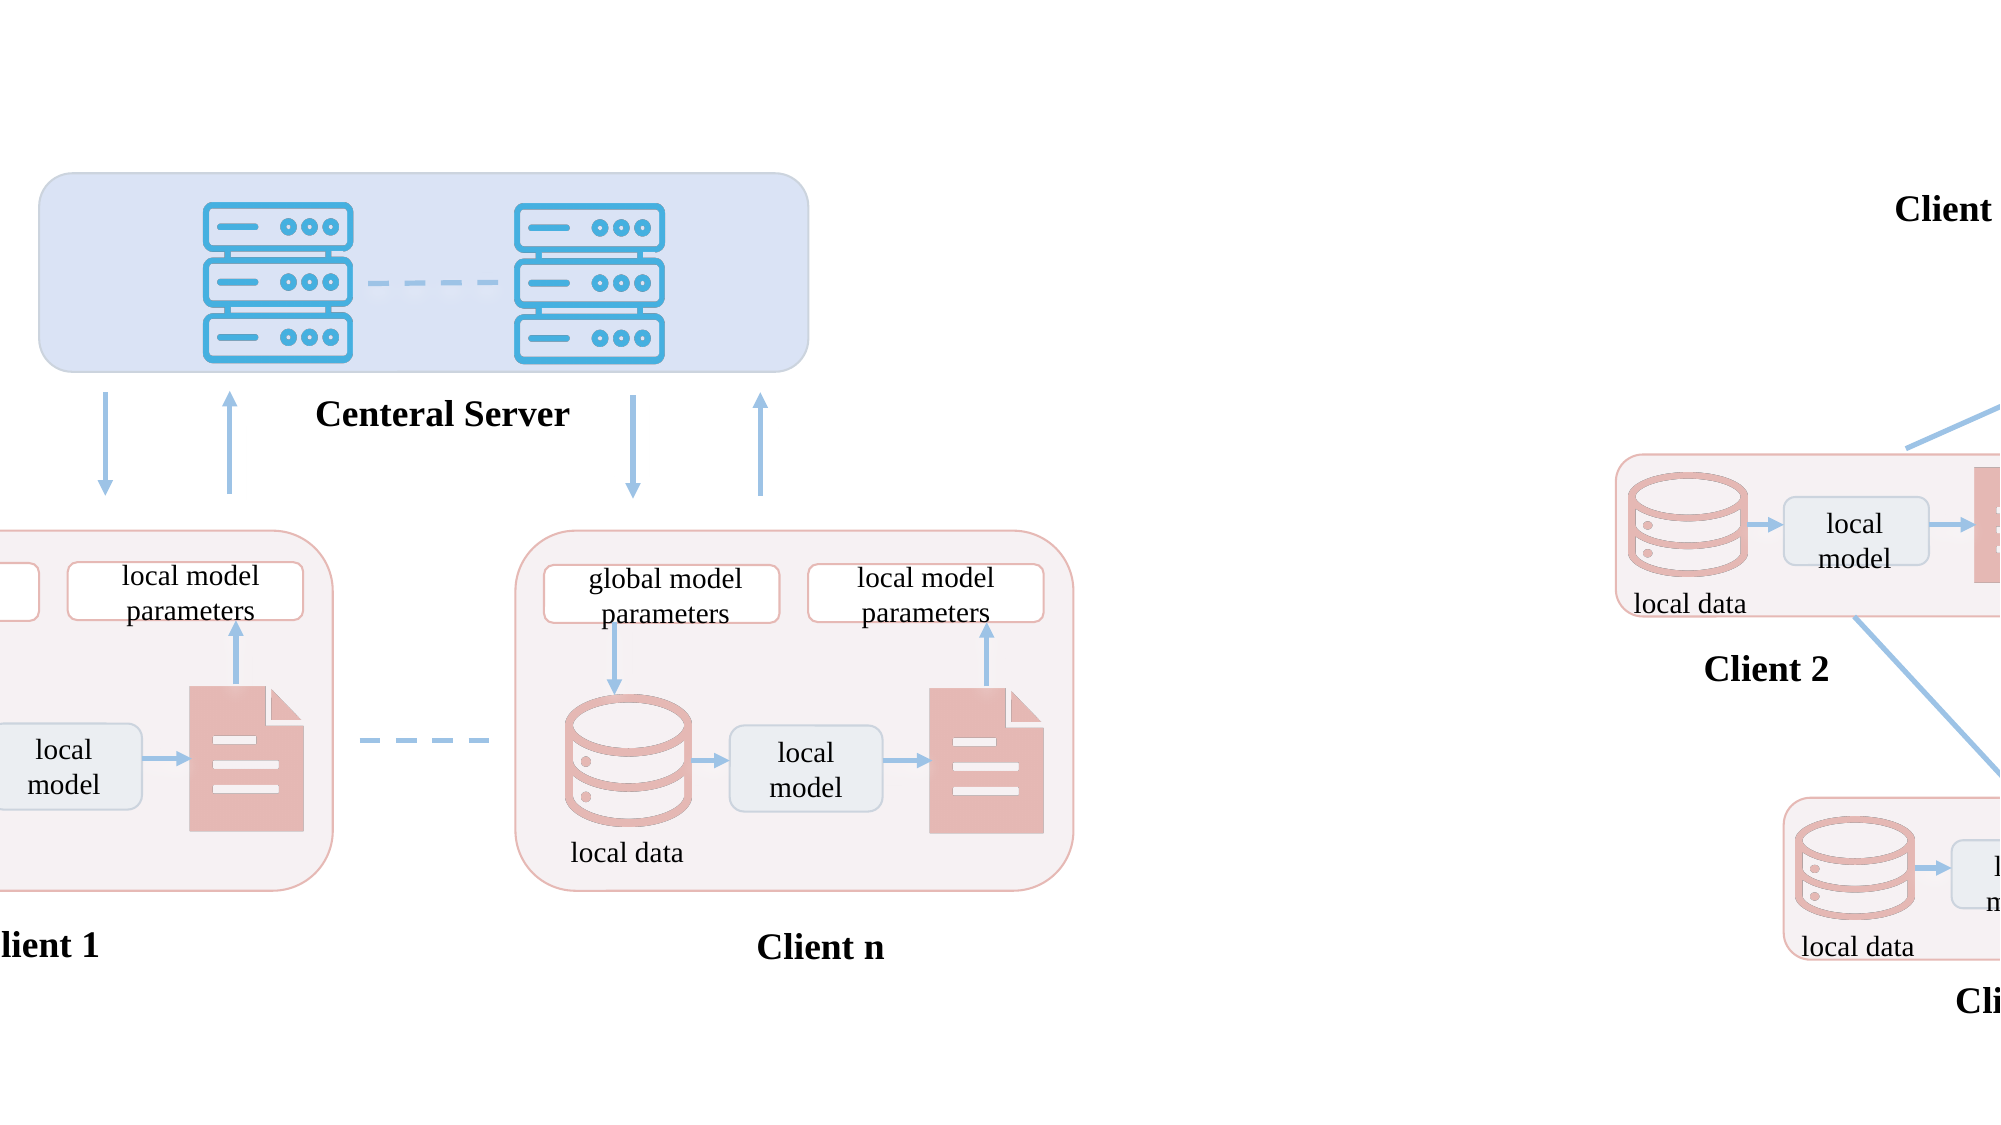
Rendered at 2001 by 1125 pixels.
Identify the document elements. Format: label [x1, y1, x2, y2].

text_box [0, 105, 2000, 1030]
